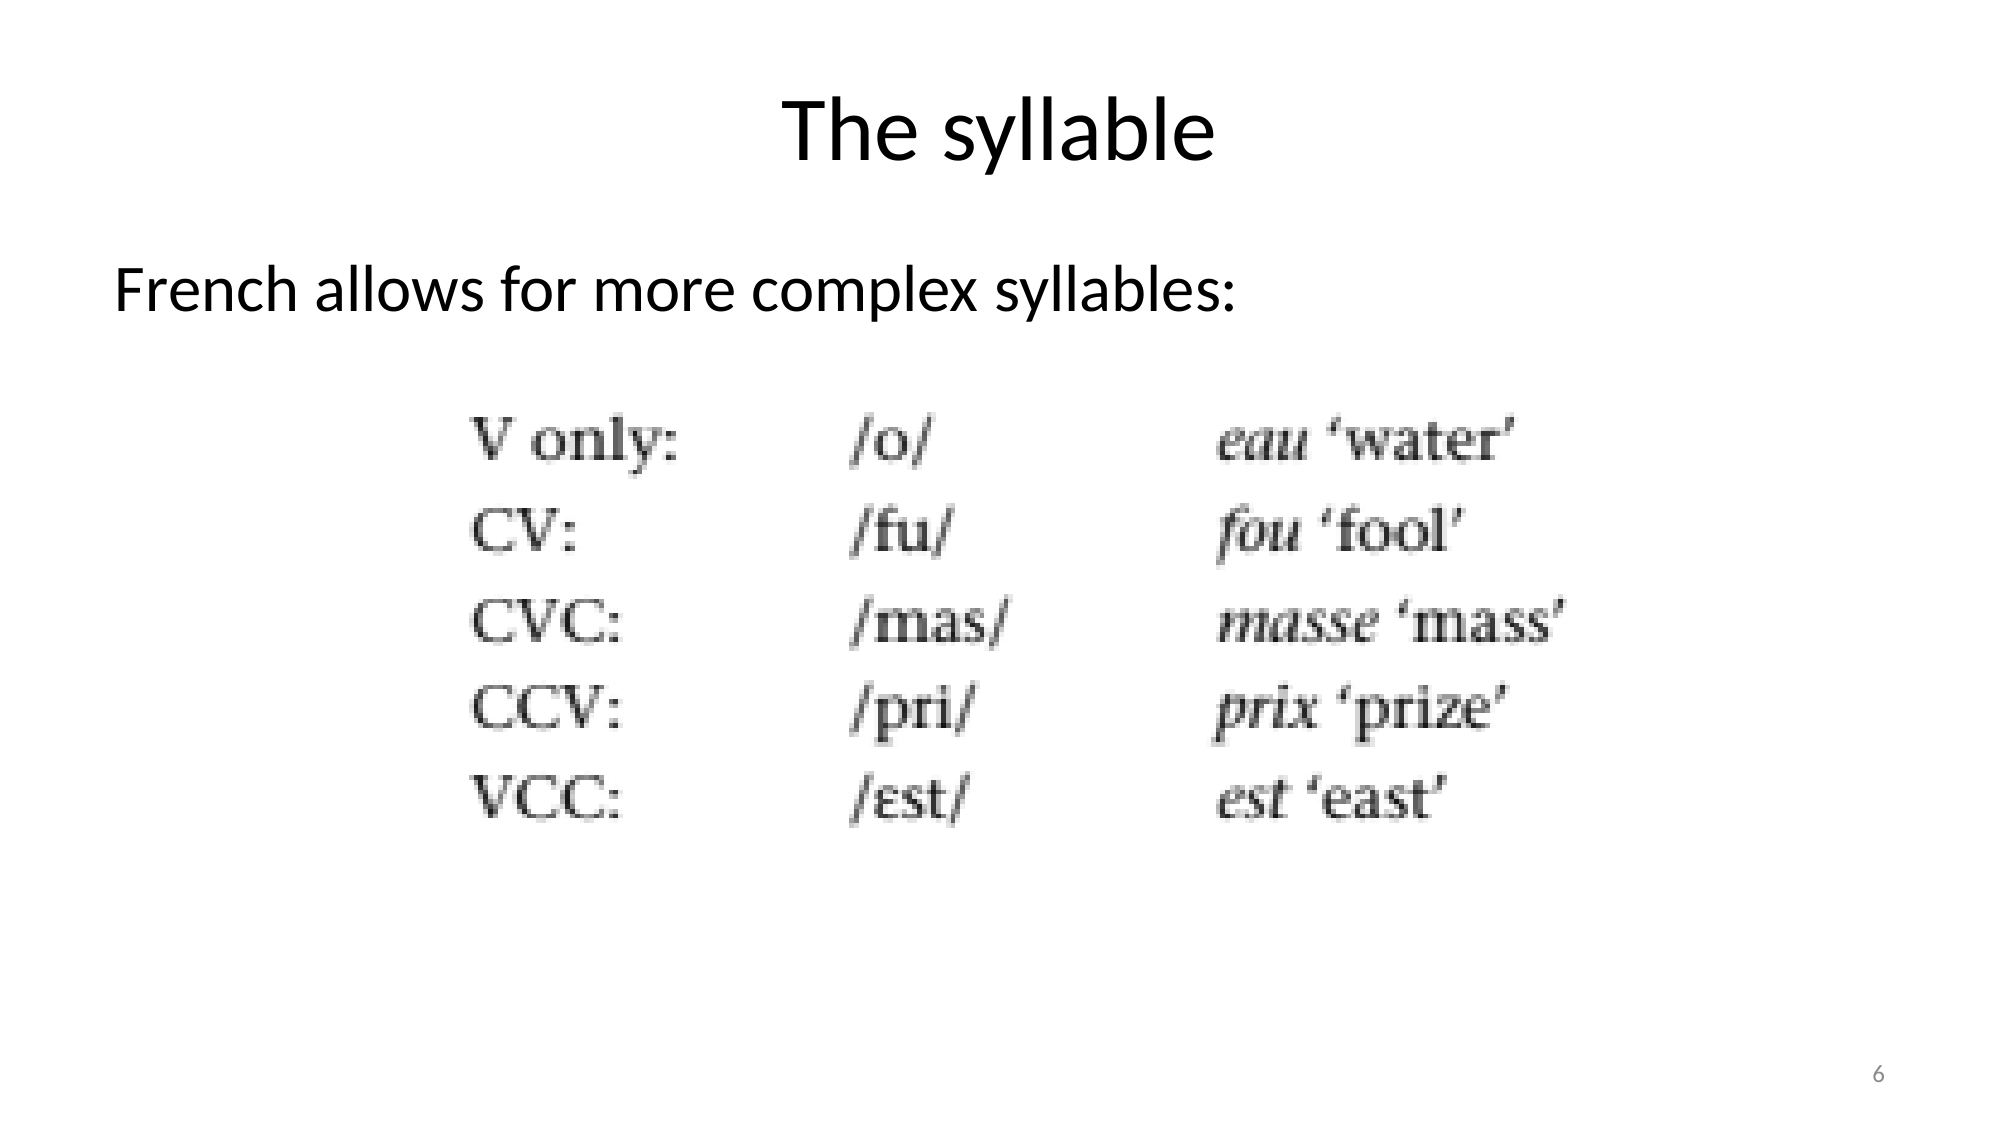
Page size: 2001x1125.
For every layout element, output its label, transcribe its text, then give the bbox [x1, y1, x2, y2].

list French allows for more complex syllables: [99, 237, 1900, 1005]
picture [450, 389, 1583, 848]
title The syllable [99, 45, 1900, 204]
slide_number 6 [1433, 1042, 1900, 1103]
